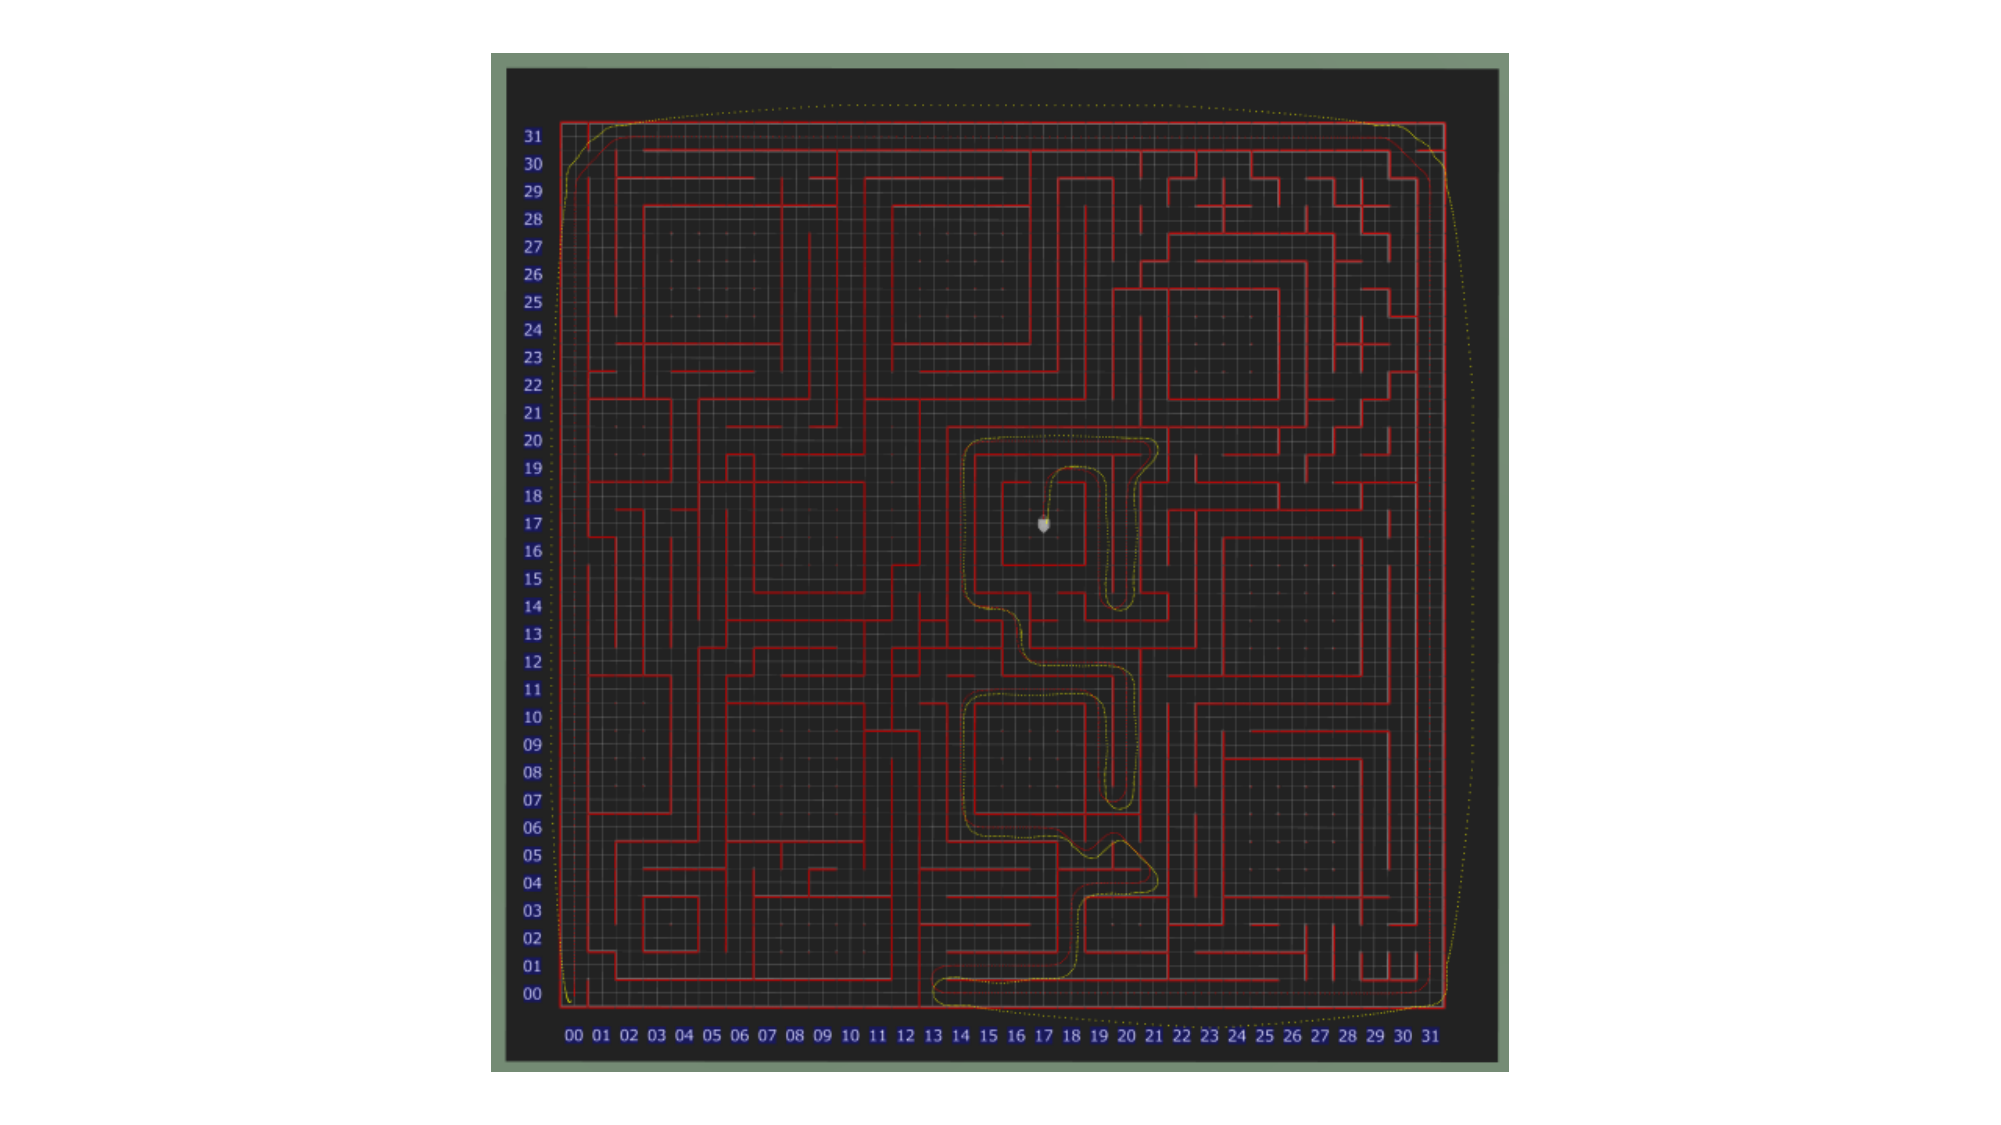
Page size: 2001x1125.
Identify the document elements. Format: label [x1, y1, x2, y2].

picture [491, 53, 1509, 1072]
